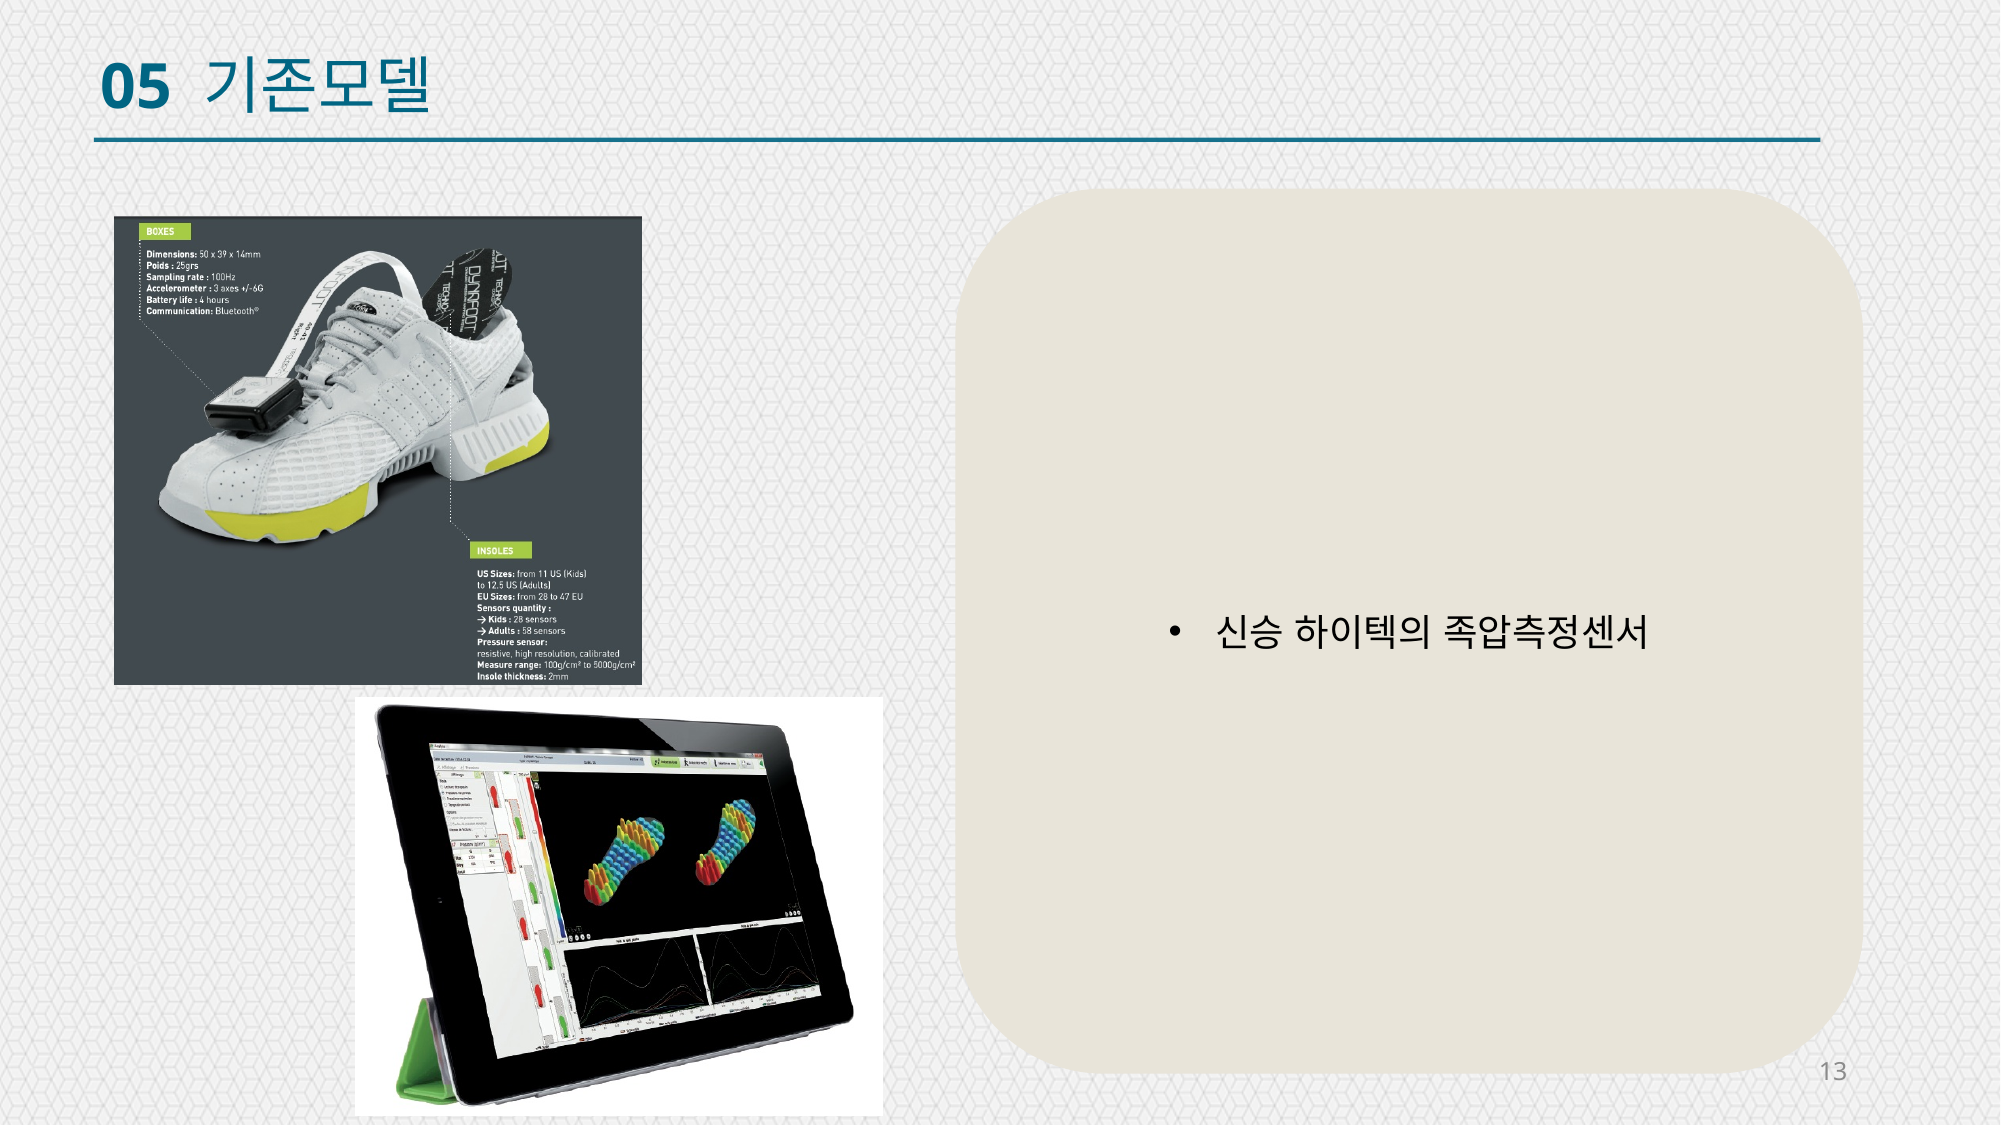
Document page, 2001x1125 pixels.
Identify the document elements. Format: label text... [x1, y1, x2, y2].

text_box 신승 하이텍의 족압측정센서 [955, 188, 1864, 1074]
slide_number 13 [1412, 1042, 1863, 1103]
picture [0, 0, 2001, 1125]
text_box 05 기존모델 [85, 38, 468, 179]
